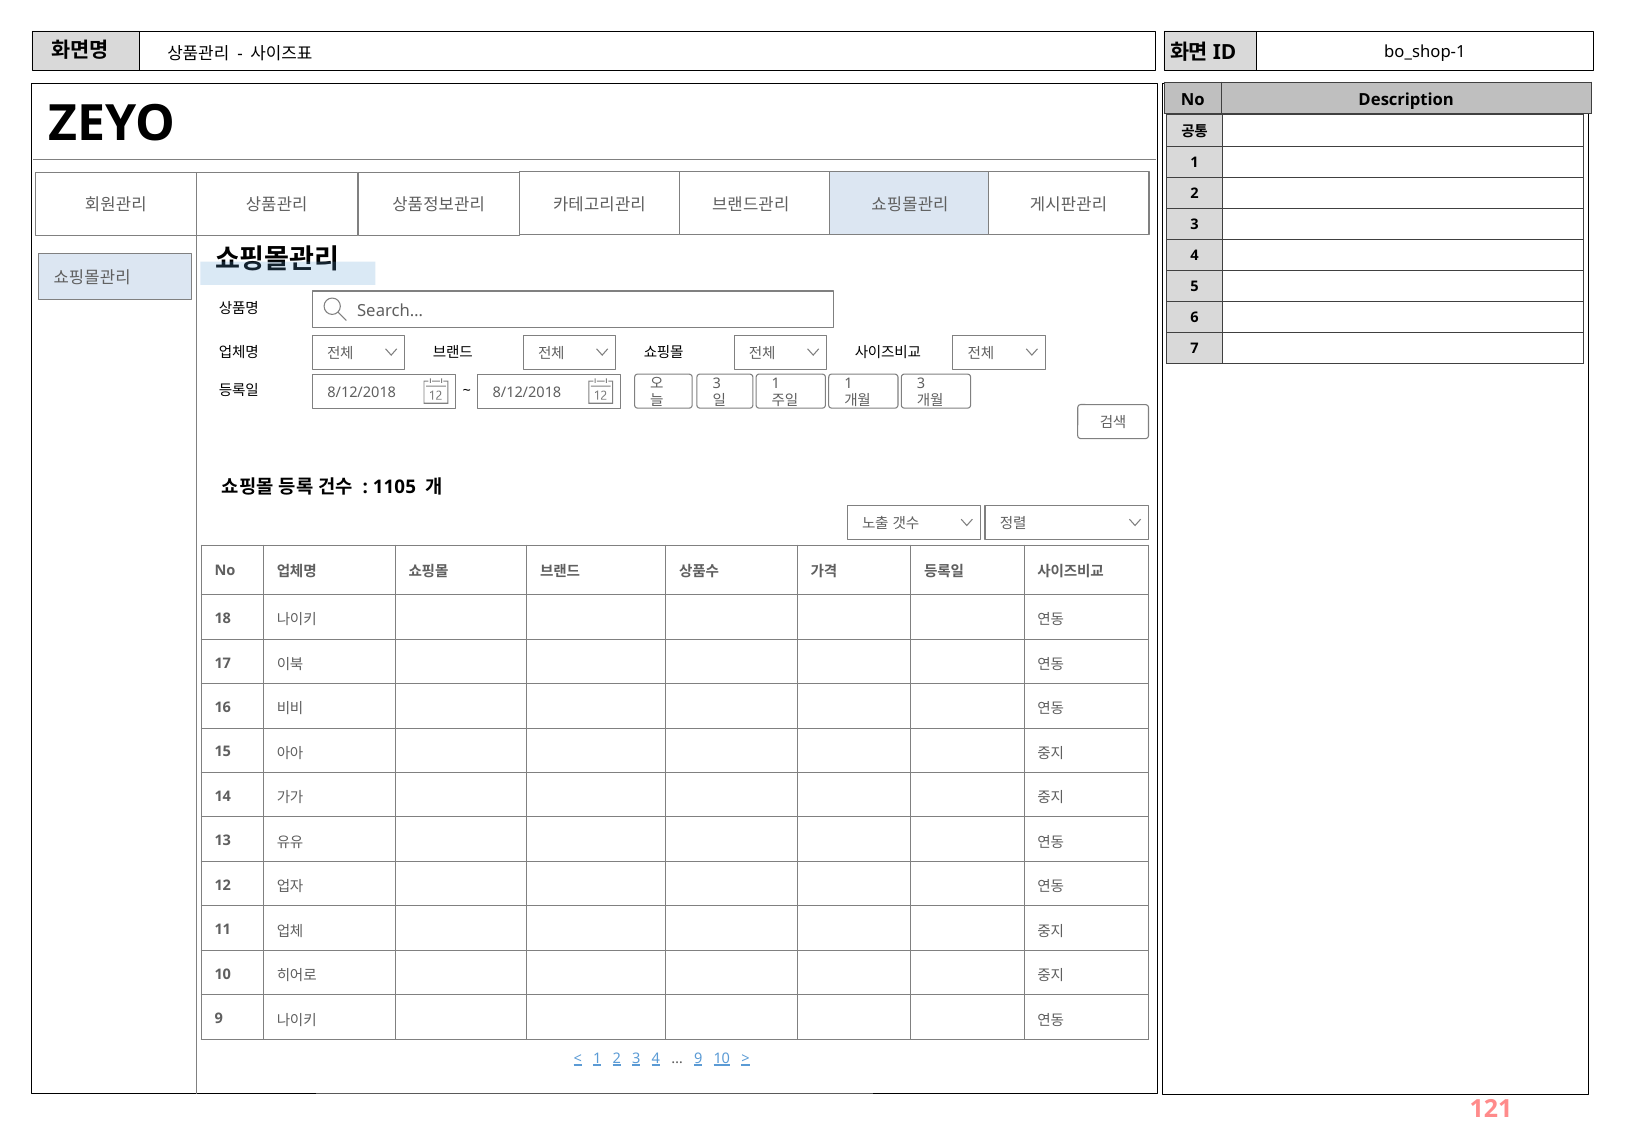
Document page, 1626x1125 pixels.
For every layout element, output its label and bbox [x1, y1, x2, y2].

table_cell [1223, 209, 1583, 239]
table_header [1025, 546, 1148, 594]
table_cell [666, 773, 797, 816]
table_cell [202, 817, 263, 861]
table_cell [1025, 773, 1148, 816]
table_cell [264, 995, 395, 1039]
table_cell [798, 729, 910, 772]
table_header [1167, 115, 1222, 146]
table_cell [527, 595, 665, 639]
table_header [396, 546, 526, 594]
table_cell [396, 862, 526, 905]
table_cell [1025, 640, 1148, 683]
table_cell [1025, 817, 1148, 861]
table_header [264, 546, 395, 594]
table_cell [911, 951, 1024, 994]
table_cell [527, 684, 665, 728]
table_cell [798, 595, 910, 639]
text_box [204, 290, 835, 329]
table_cell [1223, 302, 1583, 332]
table_cell [1223, 333, 1583, 363]
table_cell [527, 640, 665, 683]
table_cell [527, 906, 665, 950]
table_cell [1025, 729, 1148, 772]
table_cell [264, 951, 395, 994]
slide_number [1442, 1093, 1528, 1125]
table_cell [666, 862, 797, 905]
table_header [202, 546, 263, 594]
table_cell [264, 817, 395, 861]
list [1256, 31, 1594, 71]
table_cell [911, 995, 1024, 1039]
title [152, 35, 1143, 71]
table_cell [798, 640, 910, 683]
table_cell [202, 773, 263, 816]
table_cell [202, 951, 263, 994]
table_cell [1167, 271, 1222, 301]
table_cell [527, 995, 665, 1039]
table_cell [1025, 595, 1148, 639]
table_header [911, 546, 1024, 594]
table_cell [911, 773, 1024, 816]
table_cell [666, 729, 797, 772]
table_cell [202, 640, 263, 683]
table_cell [264, 773, 395, 816]
table_header [666, 546, 797, 594]
table_cell [202, 729, 263, 772]
text_box [846, 505, 981, 540]
table_cell [666, 640, 797, 683]
table_cell [666, 684, 797, 728]
table_cell [666, 595, 797, 639]
table_cell [202, 906, 263, 950]
table_header [527, 546, 665, 594]
text_box [633, 373, 971, 409]
table_cell [1167, 178, 1222, 208]
table_cell [1167, 302, 1222, 332]
table_cell [911, 729, 1024, 772]
table_cell [396, 729, 526, 772]
table_cell [396, 995, 526, 1039]
table_cell [264, 862, 395, 905]
table_cell [396, 906, 526, 950]
table_cell [666, 995, 797, 1039]
table_cell [202, 995, 263, 1039]
table_cell [527, 951, 665, 994]
table_cell [798, 862, 910, 905]
text_box [34, 170, 1151, 1095]
table_cell [798, 817, 910, 861]
table_cell [911, 817, 1024, 861]
table_cell [798, 951, 910, 994]
table_cell [911, 906, 1024, 950]
text_box [839, 334, 1046, 370]
table_cell [1025, 684, 1148, 728]
text_box [32, 83, 1157, 160]
table_cell [911, 595, 1024, 639]
table_cell [527, 817, 665, 861]
table_header [798, 546, 910, 594]
table_cell [911, 862, 1024, 905]
table_cell [1223, 147, 1583, 177]
text_box [1075, 402, 1151, 441]
table_cell [1025, 906, 1148, 950]
table_cell [264, 684, 395, 728]
table_cell [202, 684, 263, 728]
table_cell [1223, 271, 1583, 301]
table_cell [396, 951, 526, 994]
table_cell [1025, 995, 1148, 1039]
table_cell [396, 640, 526, 683]
table_cell [527, 729, 665, 772]
table_cell [202, 862, 263, 905]
table_cell [527, 862, 665, 905]
table_cell [666, 906, 797, 950]
table_cell [396, 817, 526, 861]
table_cell [798, 906, 910, 950]
table_cell [798, 995, 910, 1039]
table_cell [202, 595, 263, 639]
text_box [311, 334, 406, 370]
table_cell [396, 595, 526, 639]
table_cell [666, 951, 797, 994]
text_box [207, 467, 509, 505]
text_box [312, 373, 621, 409]
text_box [36, 251, 193, 302]
text_box [204, 335, 297, 368]
table_cell [798, 773, 910, 816]
table_cell [666, 817, 797, 861]
table_cell [1223, 240, 1583, 270]
table_cell [527, 773, 665, 816]
table_cell [911, 684, 1024, 728]
table_cell [1167, 209, 1222, 239]
table_cell [264, 640, 395, 683]
table_cell [264, 906, 395, 950]
table_cell [1167, 333, 1222, 363]
text_box [561, 1042, 762, 1073]
table_cell [1223, 178, 1583, 208]
text_box [204, 373, 286, 406]
table_cell [264, 729, 395, 772]
table_cell [396, 773, 526, 816]
table_cell [798, 684, 910, 728]
table_cell [1025, 951, 1148, 994]
table_cell [1167, 147, 1222, 177]
table_cell [264, 595, 395, 639]
table_cell [1025, 862, 1148, 905]
text_box [417, 334, 617, 370]
table_cell [396, 684, 526, 728]
text_box [984, 505, 1149, 540]
table_cell [1167, 240, 1222, 270]
table_cell [911, 640, 1024, 683]
text_box [628, 334, 828, 370]
table_header [1223, 115, 1583, 146]
